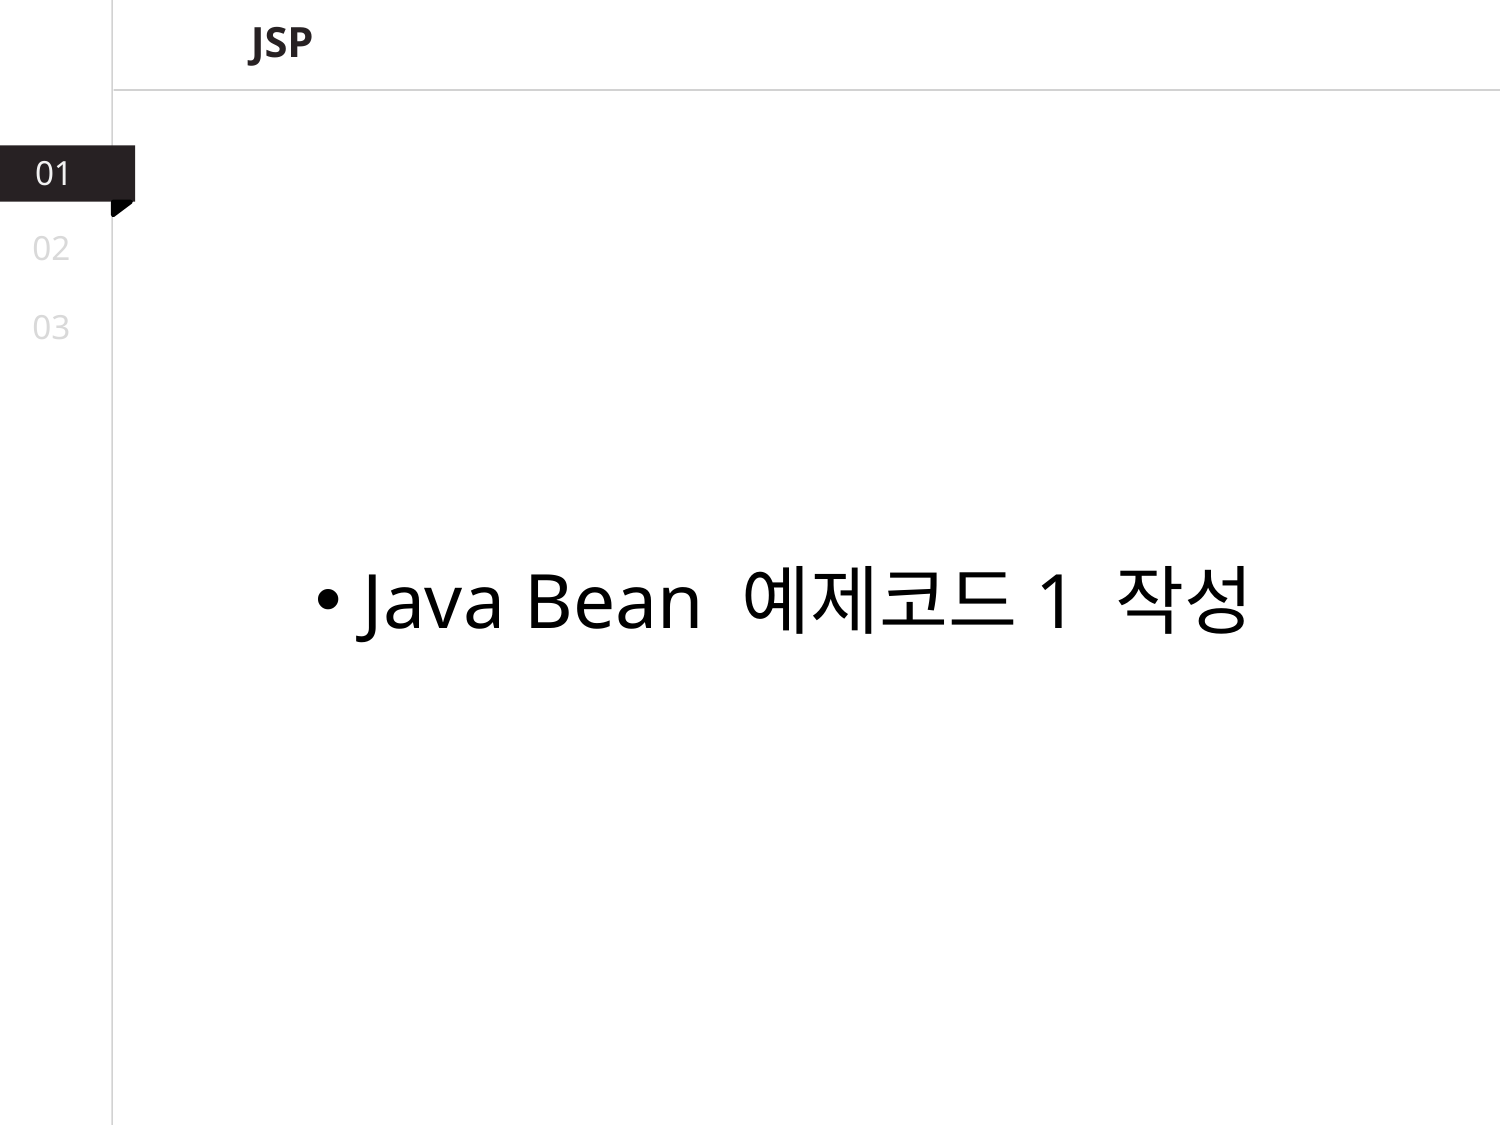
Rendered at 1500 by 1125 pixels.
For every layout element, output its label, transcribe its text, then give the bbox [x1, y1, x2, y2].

text_box [117, 199, 133, 215]
text_box 01 [20, 144, 107, 200]
text_box [0, 143, 107, 204]
text_box Java Bean 예제코드1 작성 [301, 546, 1500, 651]
text_box [117, 143, 137, 204]
text_box 03 [17, 298, 92, 354]
text_box JSP [121, 8, 443, 74]
text_box 02 [17, 219, 92, 275]
